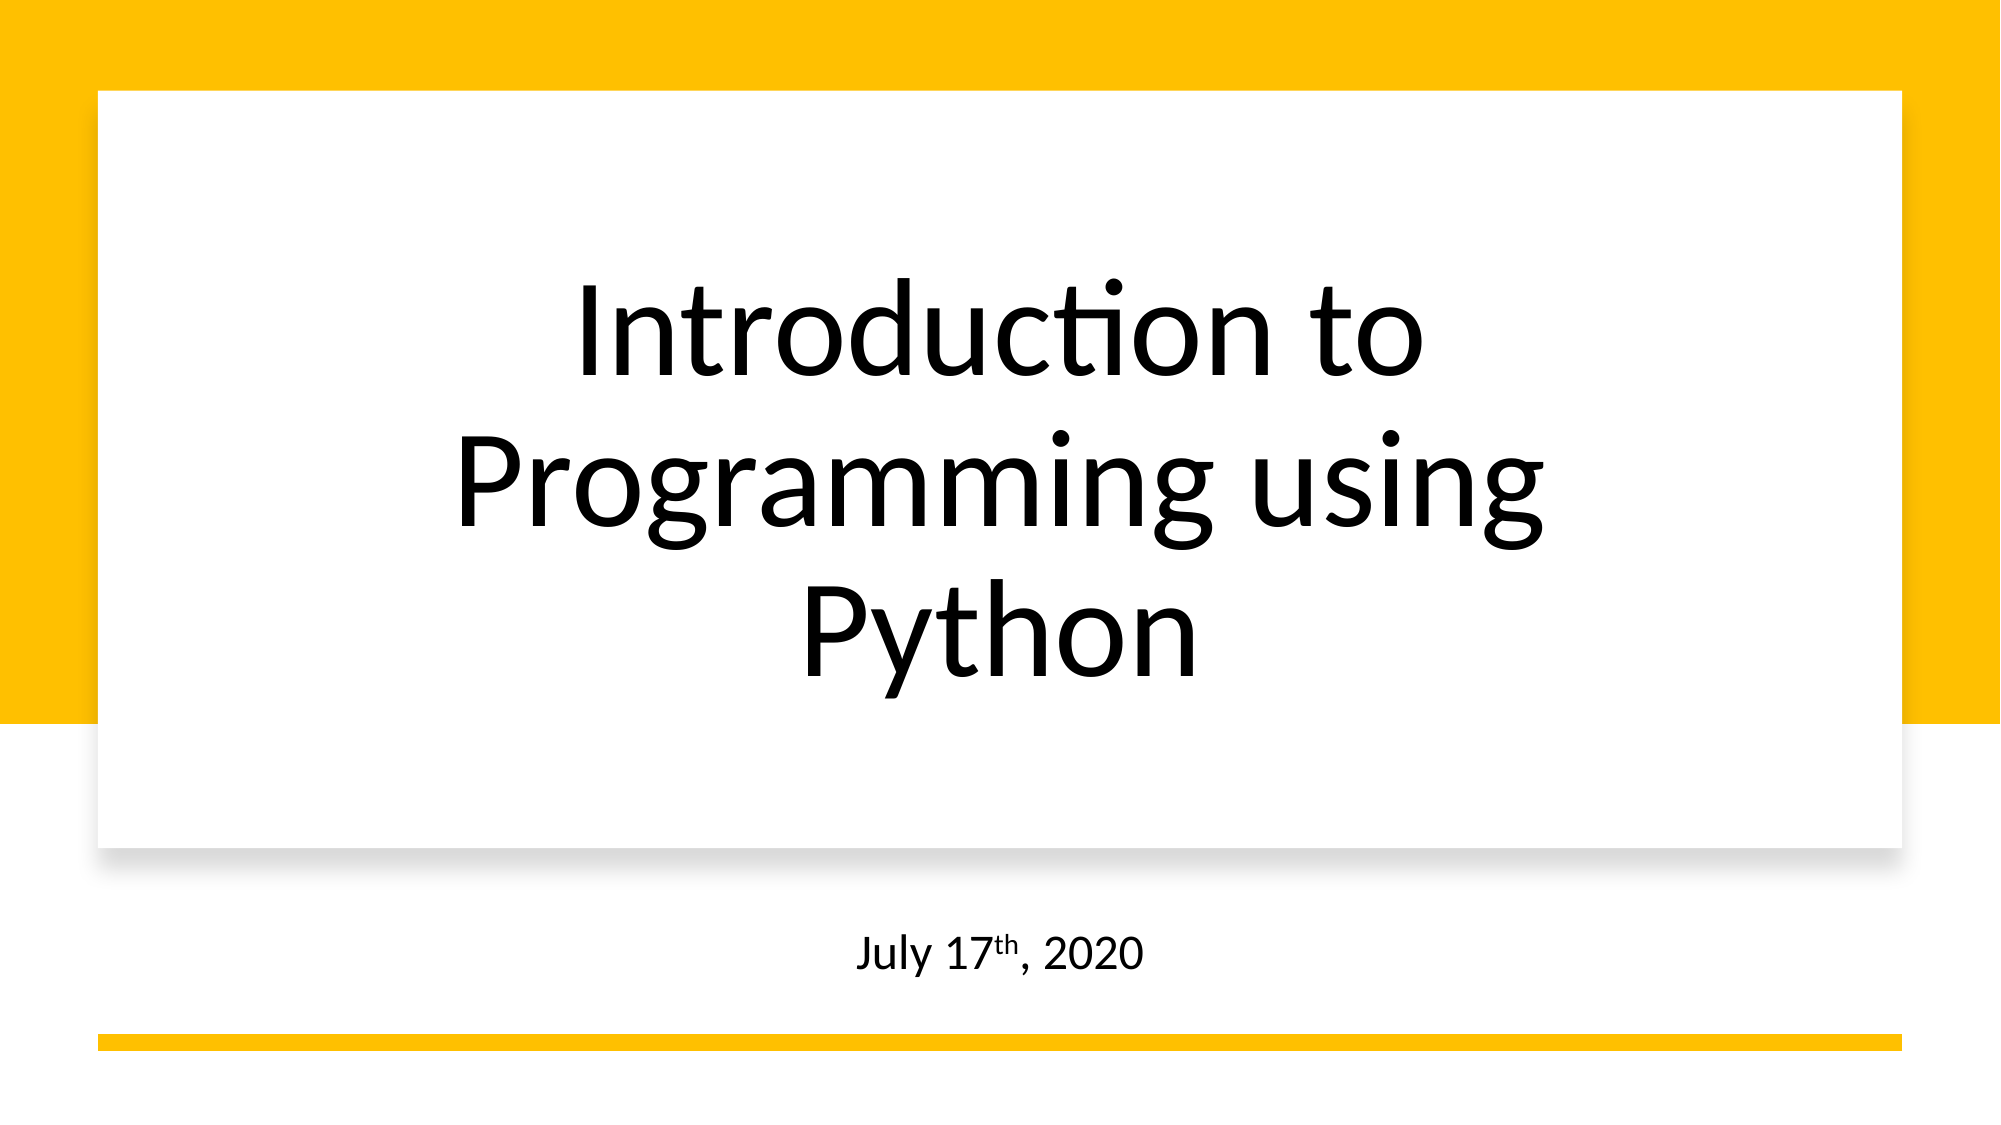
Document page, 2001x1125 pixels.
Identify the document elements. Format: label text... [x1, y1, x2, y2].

subtitle July 17th, 2020 [249, 895, 1750, 1012]
title Introduction to Programming using Python [249, 212, 1750, 750]
text_box [0, 724, 2000, 1125]
text_box [97, 90, 1903, 849]
text_box [0, 0, 2000, 724]
